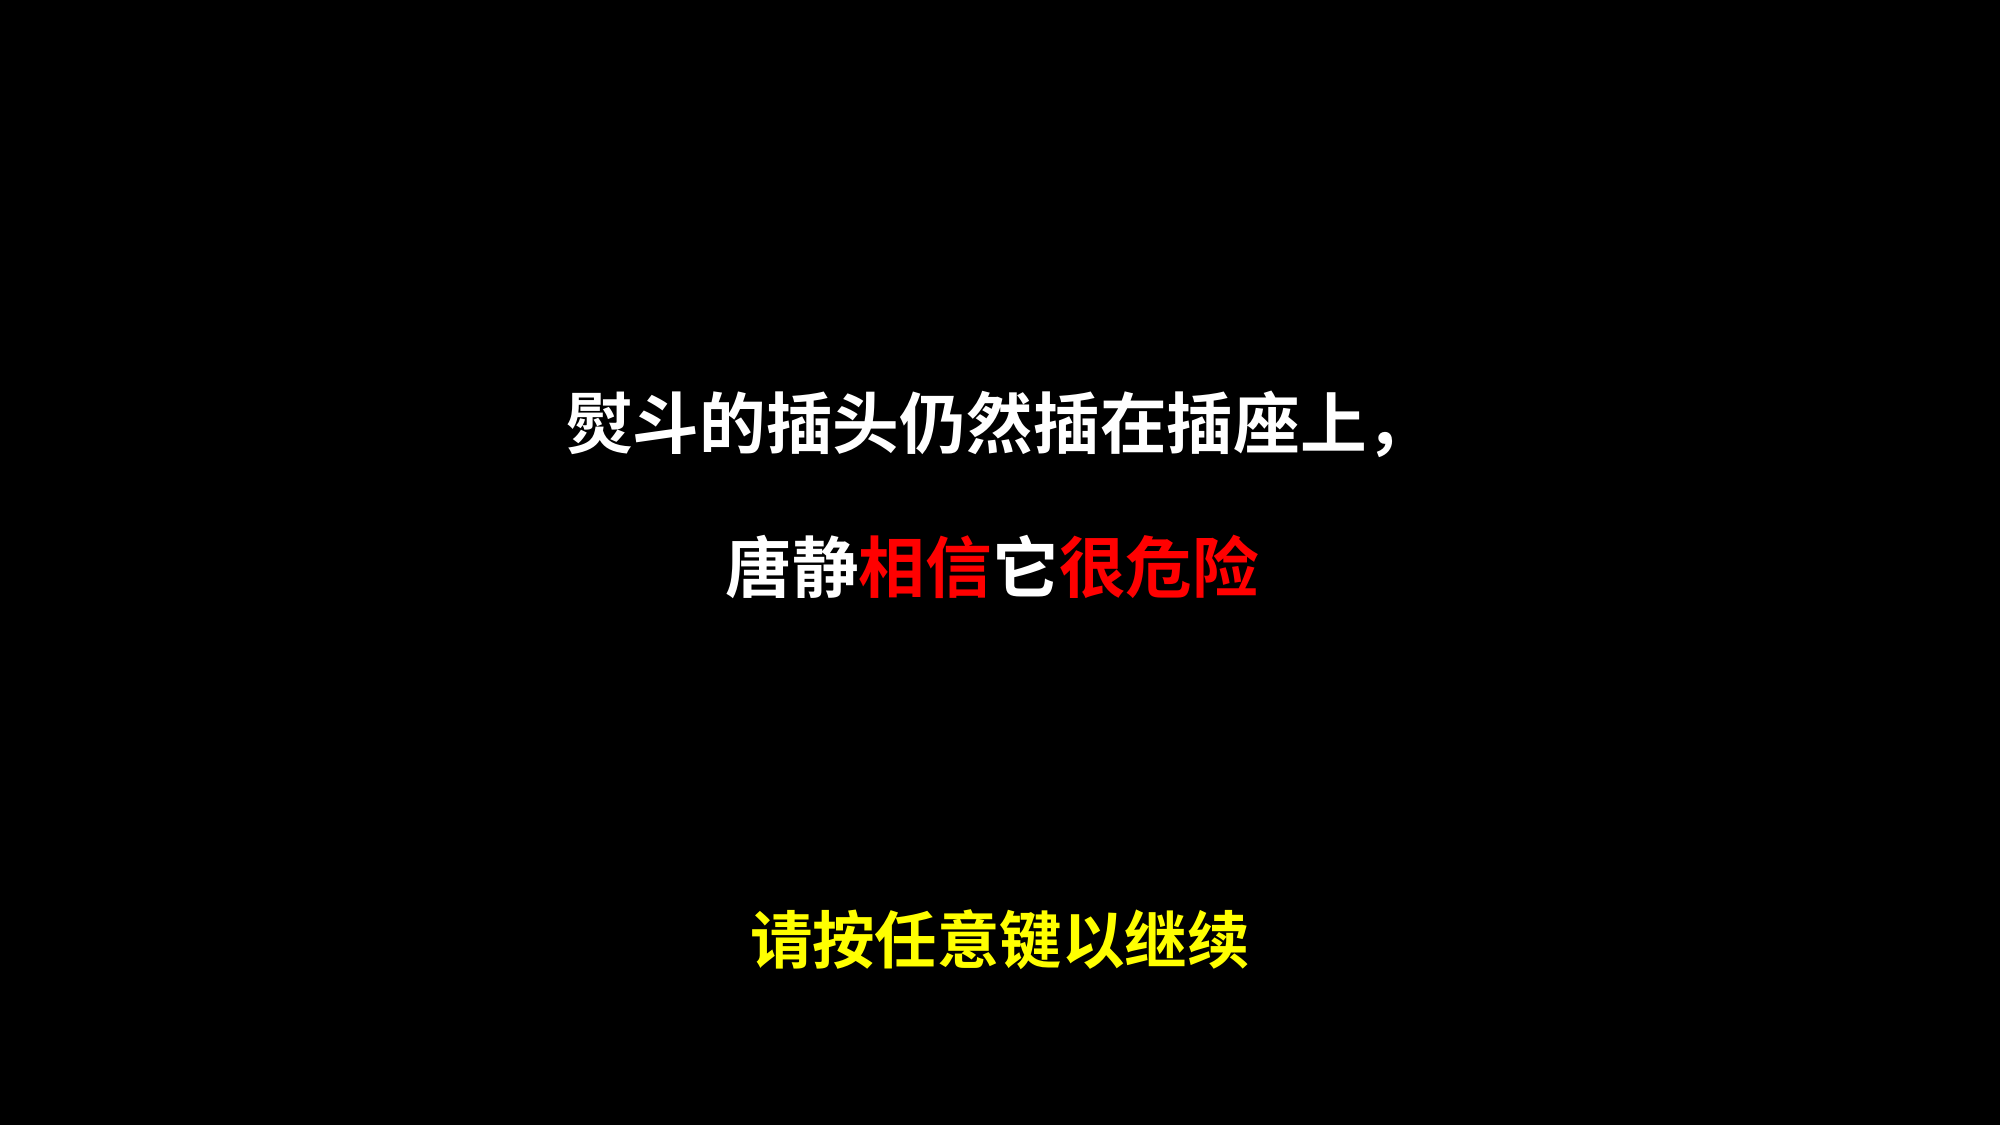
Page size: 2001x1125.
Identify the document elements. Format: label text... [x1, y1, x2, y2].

text_box 请按任意键以继续 [500, 893, 1500, 984]
title 熨斗的插头仍然插在插座上， 唐静相信它很危险 [249, 223, 1750, 615]
